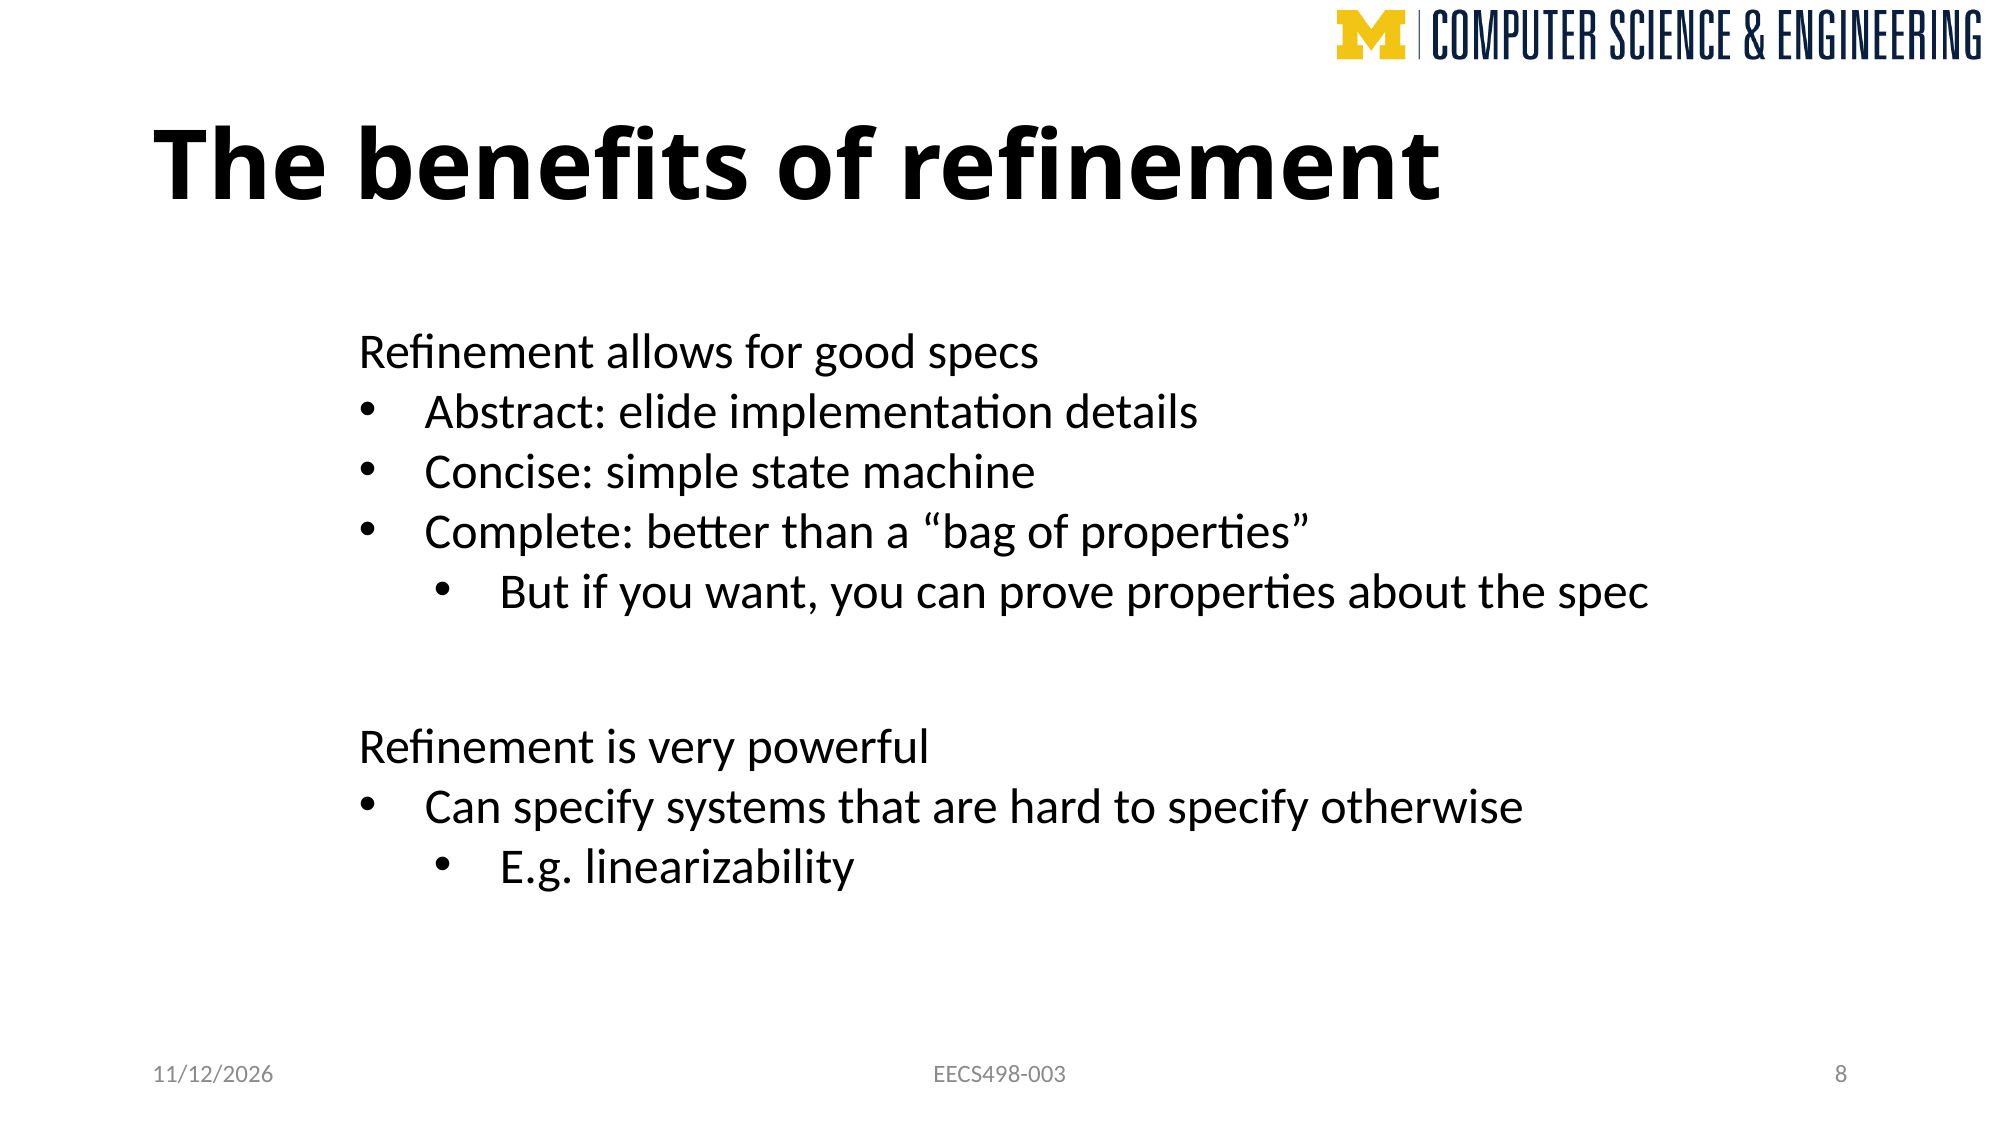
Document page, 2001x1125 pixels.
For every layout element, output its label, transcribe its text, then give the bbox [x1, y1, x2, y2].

slide_number 8 [1412, 1042, 1863, 1103]
text_box Refinement allows for good specs Abstract: elide implementation details Concise: simple state machine Complete: better than a “bag of properties” But if you want, you can prove properties about the spec [352, 312, 1761, 684]
footer EECS498-003 [662, 1042, 1338, 1103]
text_box Refinement is very powerful Can specify systems that are hard to specify otherwise E.g. linearizability [352, 707, 1599, 899]
title The benefits of refinement [137, 59, 1863, 278]
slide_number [137, 1042, 588, 1103]
picture [1337, 9, 1981, 60]
